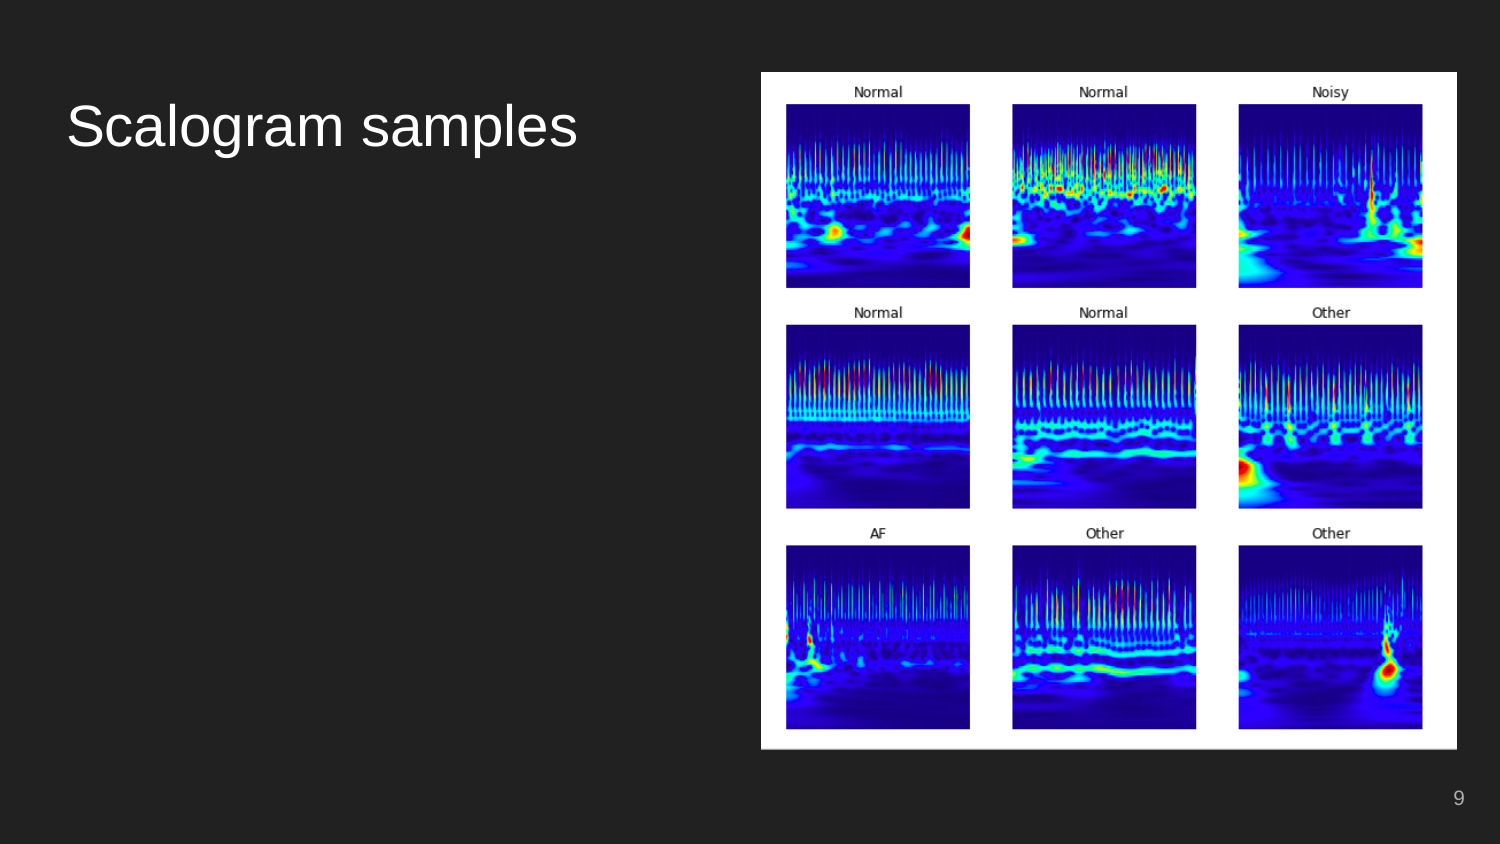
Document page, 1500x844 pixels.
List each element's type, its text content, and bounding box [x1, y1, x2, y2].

picture [761, 72, 1457, 750]
title Scalogram samples [51, 72, 760, 167]
slide_number ‹#› [1389, 764, 1480, 830]
